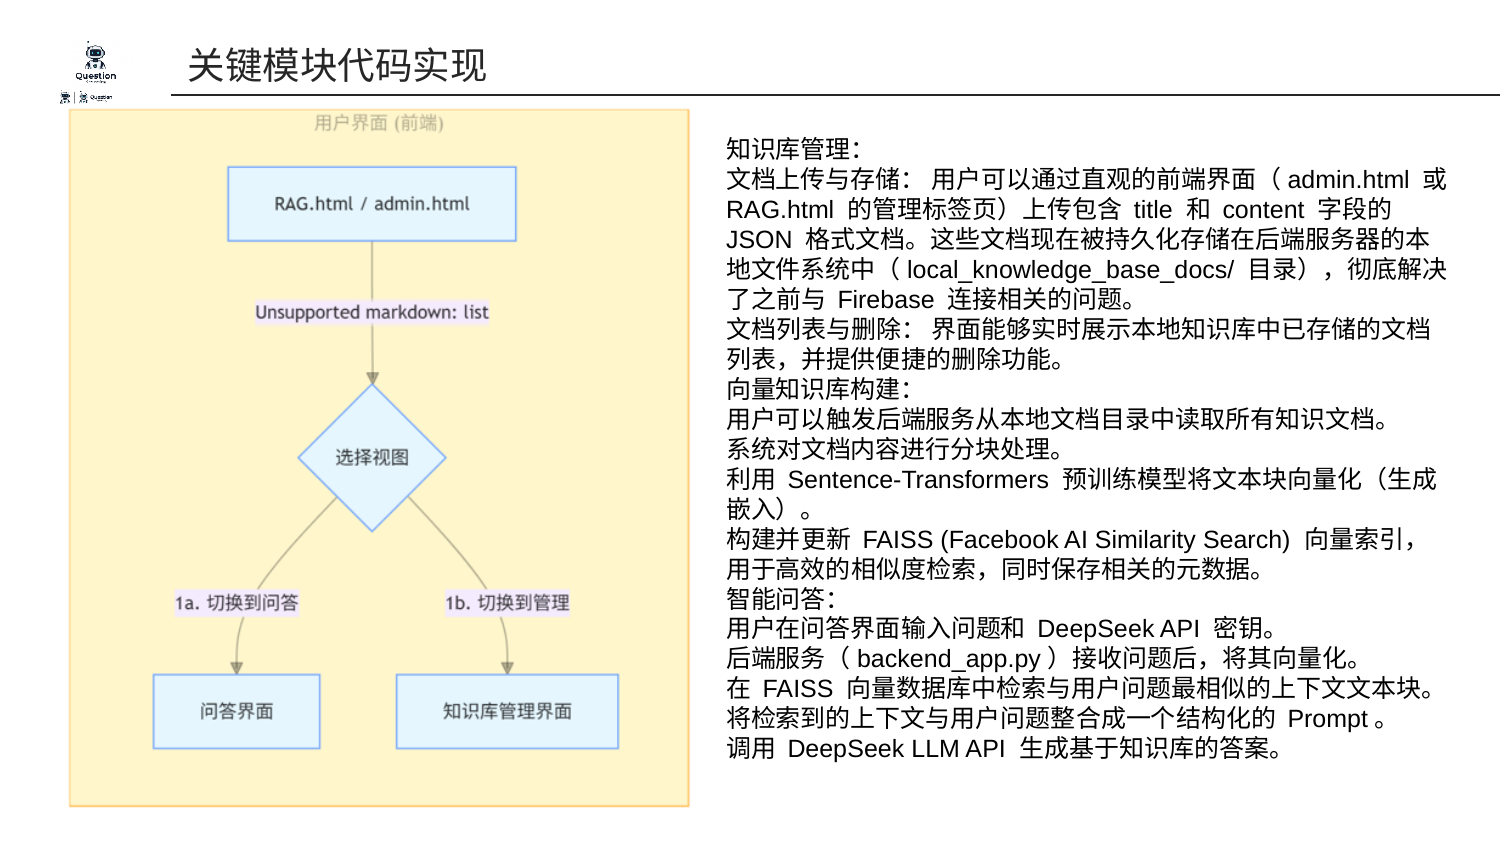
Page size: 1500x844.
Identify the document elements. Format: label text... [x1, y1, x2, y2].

text_box 知识库管理： 文档上传与存储： 用户可以通过直观的前端界面（admin.html 或 RAG.html 的管理标签页）上传包含 title 和 content 字段的 JSON 格式文档。这些文档现在被持久化存储在后端服务器的本地文件系统中（local_knowledge_base_docs/ 目录），彻底解决了之前与 Firebase 连接相关的问题。 文档列表与删除： 界面能够实时展示本地知识库中已存储的文档列表，并提供便捷的删除功能。 向量知识库构建： 用户可以触发后端服务从本地文档目录中读取所有知识文档。 系统对文档内容进行分块处理。 利用 Sentence-Transformers 预训练模型将文本块向量化（生成嵌入）。 构建并更新 FAISS (Facebook AI Similarity Search) 向量索引，用于高效的相似度检索，同时保存相关的元数据。 智能问答： 用户在问答界面输入问题和 DeepSeek API 密钥。 后端服务（backend_app.py）接收问题后，将其向量化。 在 FAISS 向量数据库中检索与用户问题最相似的上下文文本块。 将检索到的上下文与用户问题整合成一个结构化的 Prompt。 调用 DeepSeek LLM API 生成基于知识库的答案。 [716, 126, 1468, 771]
picture [52, 25, 712, 828]
text_box 关键模块代码实现 [172, 34, 503, 94]
